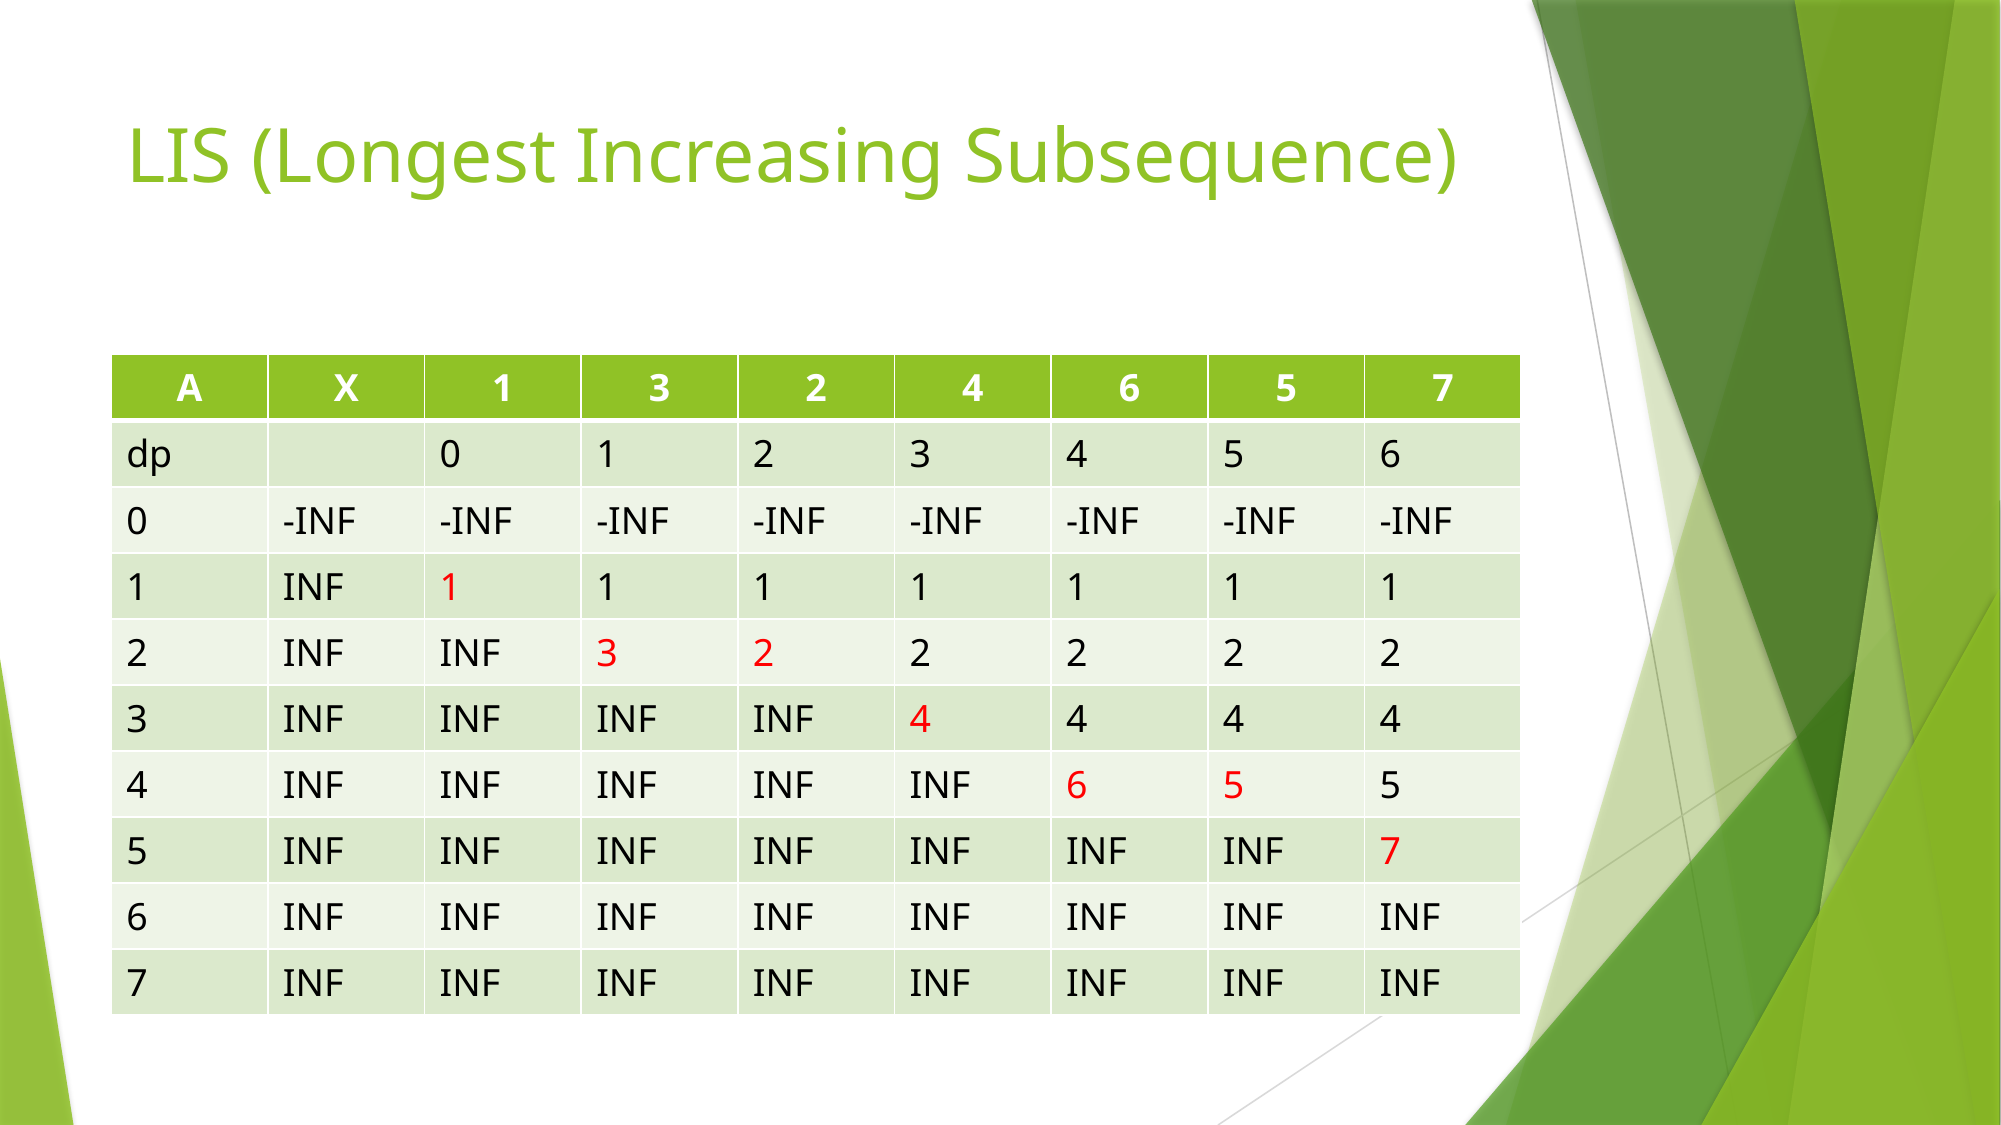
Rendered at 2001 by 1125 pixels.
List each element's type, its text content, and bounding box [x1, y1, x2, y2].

table_cell INF [582, 818, 737, 882]
table_cell INF [269, 884, 424, 948]
table_cell INF [739, 950, 894, 1014]
table_cell -INF [895, 488, 1050, 552]
table_header X [269, 355, 424, 418]
table_cell 2 [1209, 620, 1364, 684]
table_cell 1 [112, 554, 267, 618]
table_cell INF [1209, 884, 1364, 948]
table_cell INF [1365, 950, 1520, 1014]
table_cell 4 [1209, 686, 1364, 750]
table_cell 4 [895, 686, 1050, 750]
table_cell INF [895, 950, 1050, 1014]
table_cell [269, 423, 424, 486]
table_cell INF [1209, 818, 1364, 882]
table_cell INF [425, 752, 580, 816]
table_cell INF [739, 686, 894, 750]
table_cell 0 [425, 423, 580, 486]
table_cell -INF [739, 488, 894, 552]
table_header 4 [895, 355, 1050, 418]
table_cell INF [1365, 884, 1520, 948]
table_cell 7 [112, 950, 267, 1014]
table_cell 6 [1365, 423, 1520, 486]
table_cell INF [895, 884, 1050, 948]
table_cell INF [739, 884, 894, 948]
table_cell INF [1052, 950, 1207, 1014]
table_cell INF [425, 620, 580, 684]
table_header 7 [1365, 355, 1520, 418]
table_header 1 [425, 355, 580, 418]
table_cell -INF [1365, 488, 1520, 552]
table_header 5 [1209, 355, 1364, 418]
table_cell 2 [1365, 620, 1520, 684]
table_cell 6 [112, 884, 267, 948]
table_cell INF [895, 752, 1050, 816]
table_cell INF [269, 554, 424, 618]
table_cell 1 [1365, 554, 1520, 618]
table_cell -INF [1052, 488, 1207, 552]
table_header 2 [739, 355, 894, 418]
table_cell 3 [582, 620, 737, 684]
title LIS (Longest Increasing Subsequence) [111, 99, 1522, 317]
table_cell INF [269, 752, 424, 816]
table_cell INF [895, 818, 1050, 882]
table_cell -INF [582, 488, 737, 552]
table_cell 0 [112, 488, 267, 552]
table_cell 1 [1209, 554, 1364, 618]
table_header 3 [582, 355, 737, 418]
table_cell 3 [895, 423, 1050, 486]
table_cell INF [1052, 884, 1207, 948]
table_cell INF [739, 818, 894, 882]
table_cell INF [739, 752, 894, 816]
table_cell 1 [425, 554, 580, 618]
table_header A [112, 355, 267, 418]
table_cell INF [269, 686, 424, 750]
table_cell 4 [1052, 423, 1207, 486]
table_cell 2 [1052, 620, 1207, 684]
table_cell -INF [425, 488, 580, 552]
table_cell -INF [269, 488, 424, 552]
table_cell INF [582, 686, 737, 750]
table_cell 2 [895, 620, 1050, 684]
table_cell 1 [582, 423, 737, 486]
table_cell INF [269, 950, 424, 1014]
table_header 6 [1052, 355, 1207, 418]
table_cell dp [112, 423, 267, 486]
table_cell 5 [112, 818, 267, 882]
table_cell 2 [739, 620, 894, 684]
table_cell 2 [112, 620, 267, 684]
table_cell 6 [1052, 752, 1207, 816]
table_cell INF [582, 752, 737, 816]
table_cell INF [269, 620, 424, 684]
table_cell 1 [1052, 554, 1207, 618]
table_cell 4 [1052, 686, 1207, 750]
table_cell 4 [1365, 686, 1520, 750]
table_cell INF [425, 950, 580, 1014]
table_cell 1 [582, 554, 737, 618]
table_cell -INF [1209, 488, 1364, 552]
table_cell INF [1052, 818, 1207, 882]
table_cell INF [582, 884, 737, 948]
table_cell INF [582, 950, 737, 1014]
table_cell 3 [112, 686, 267, 750]
table_cell 4 [112, 752, 267, 816]
table_cell 1 [895, 554, 1050, 618]
table_cell 5 [1209, 752, 1364, 816]
table_cell 5 [1365, 752, 1520, 816]
table_cell 7 [1365, 818, 1520, 882]
table_cell INF [1209, 950, 1364, 1014]
table_cell INF [425, 884, 580, 948]
table_cell INF [425, 818, 580, 882]
table_cell 1 [739, 554, 894, 618]
table_cell 2 [739, 423, 894, 486]
table_cell INF [425, 686, 580, 750]
table_cell 5 [1209, 423, 1364, 486]
table_cell INF [269, 818, 424, 882]
